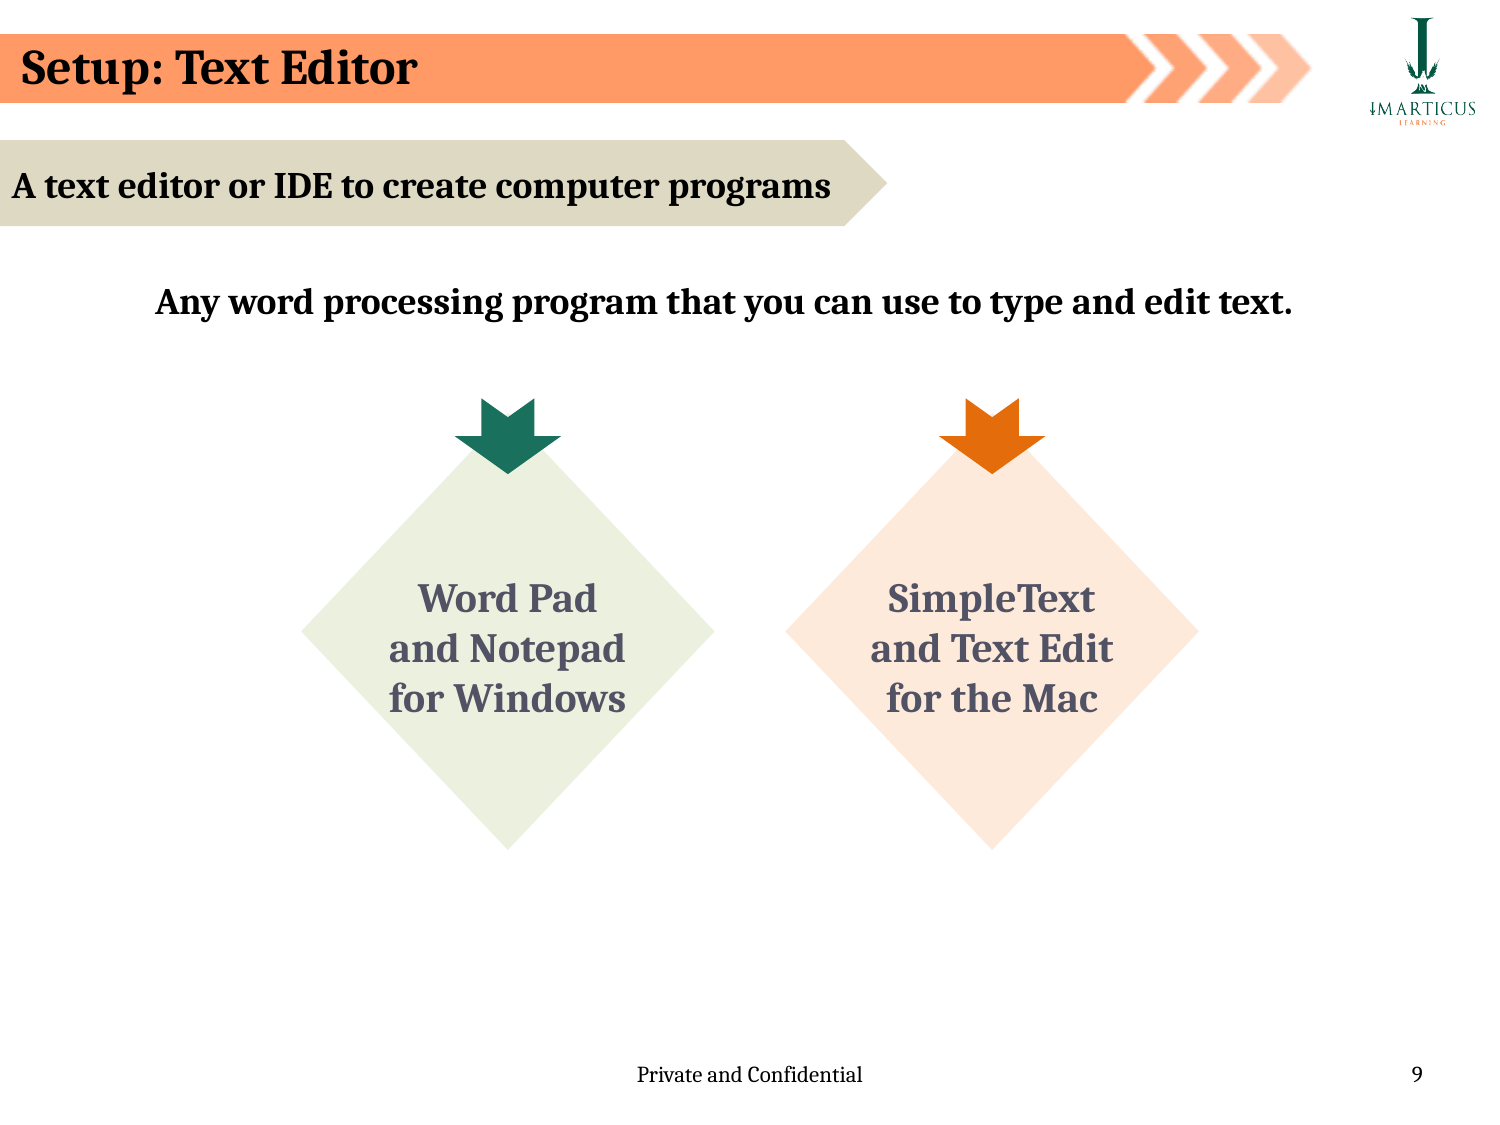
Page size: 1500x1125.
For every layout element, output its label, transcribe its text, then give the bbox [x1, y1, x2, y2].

text_box [516, 398, 535, 411]
text_box [1000, 398, 1019, 411]
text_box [785, 412, 1200, 851]
picture [0, 34, 8, 103]
text_box [965, 398, 984, 411]
text_box Any word processing program that you can use to type and edit text. [140, 262, 1339, 338]
text_box A text editor or IDE to create computer programs [0, 140, 888, 227]
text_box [300, 412, 715, 851]
text_box [481, 398, 500, 411]
picture [434, 0, 1500, 150]
text_box Setup: Text Editor [8, 19, 434, 110]
